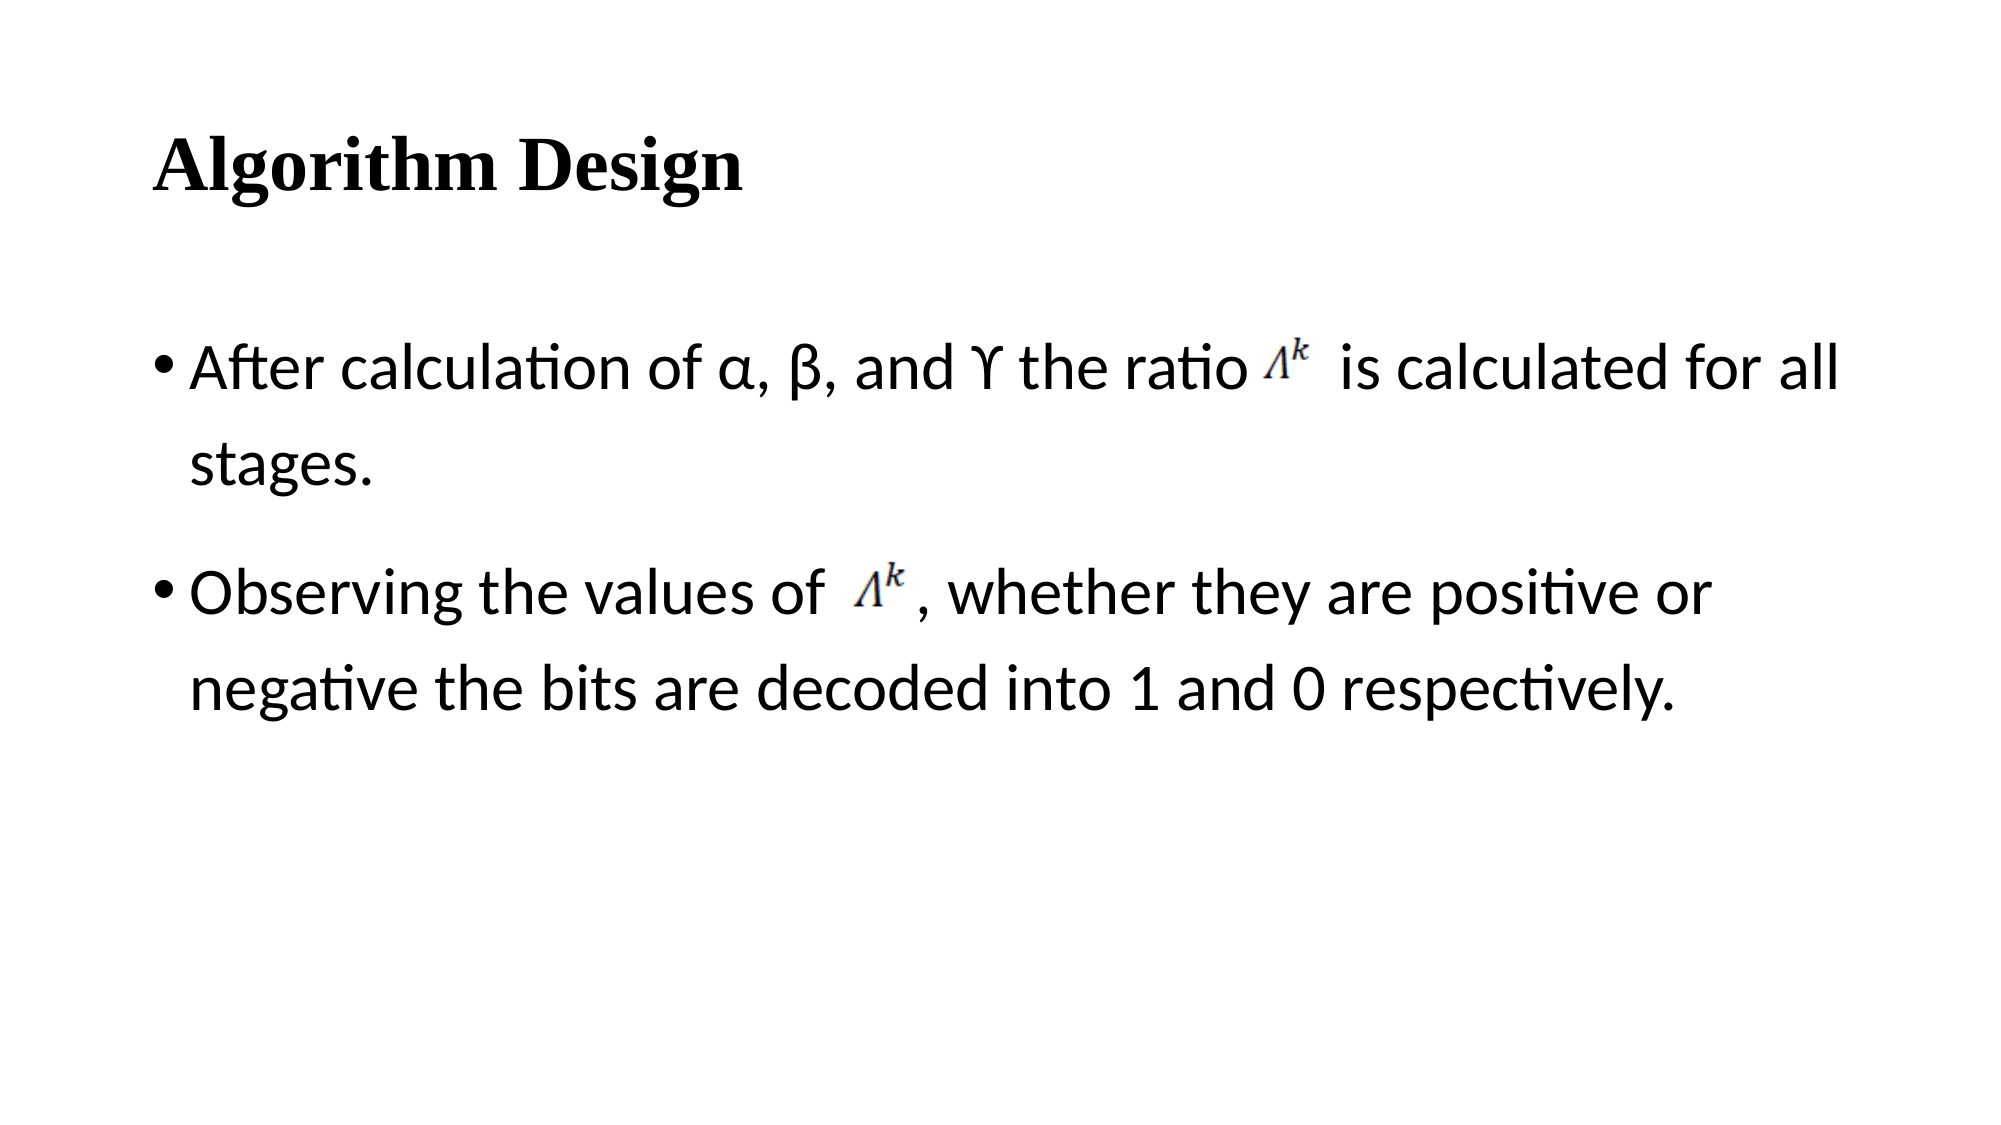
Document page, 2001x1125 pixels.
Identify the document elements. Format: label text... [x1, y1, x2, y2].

title Algorithm Design [137, 59, 1863, 278]
list After calculation of α, β, and ϒ the ratio is calculated for all stages. Observing the values of , whether they are positive or negative the bits are decoded into 1 and 0 respectively. [137, 299, 1863, 1014]
picture [1259, 333, 1312, 387]
picture [849, 557, 908, 616]
